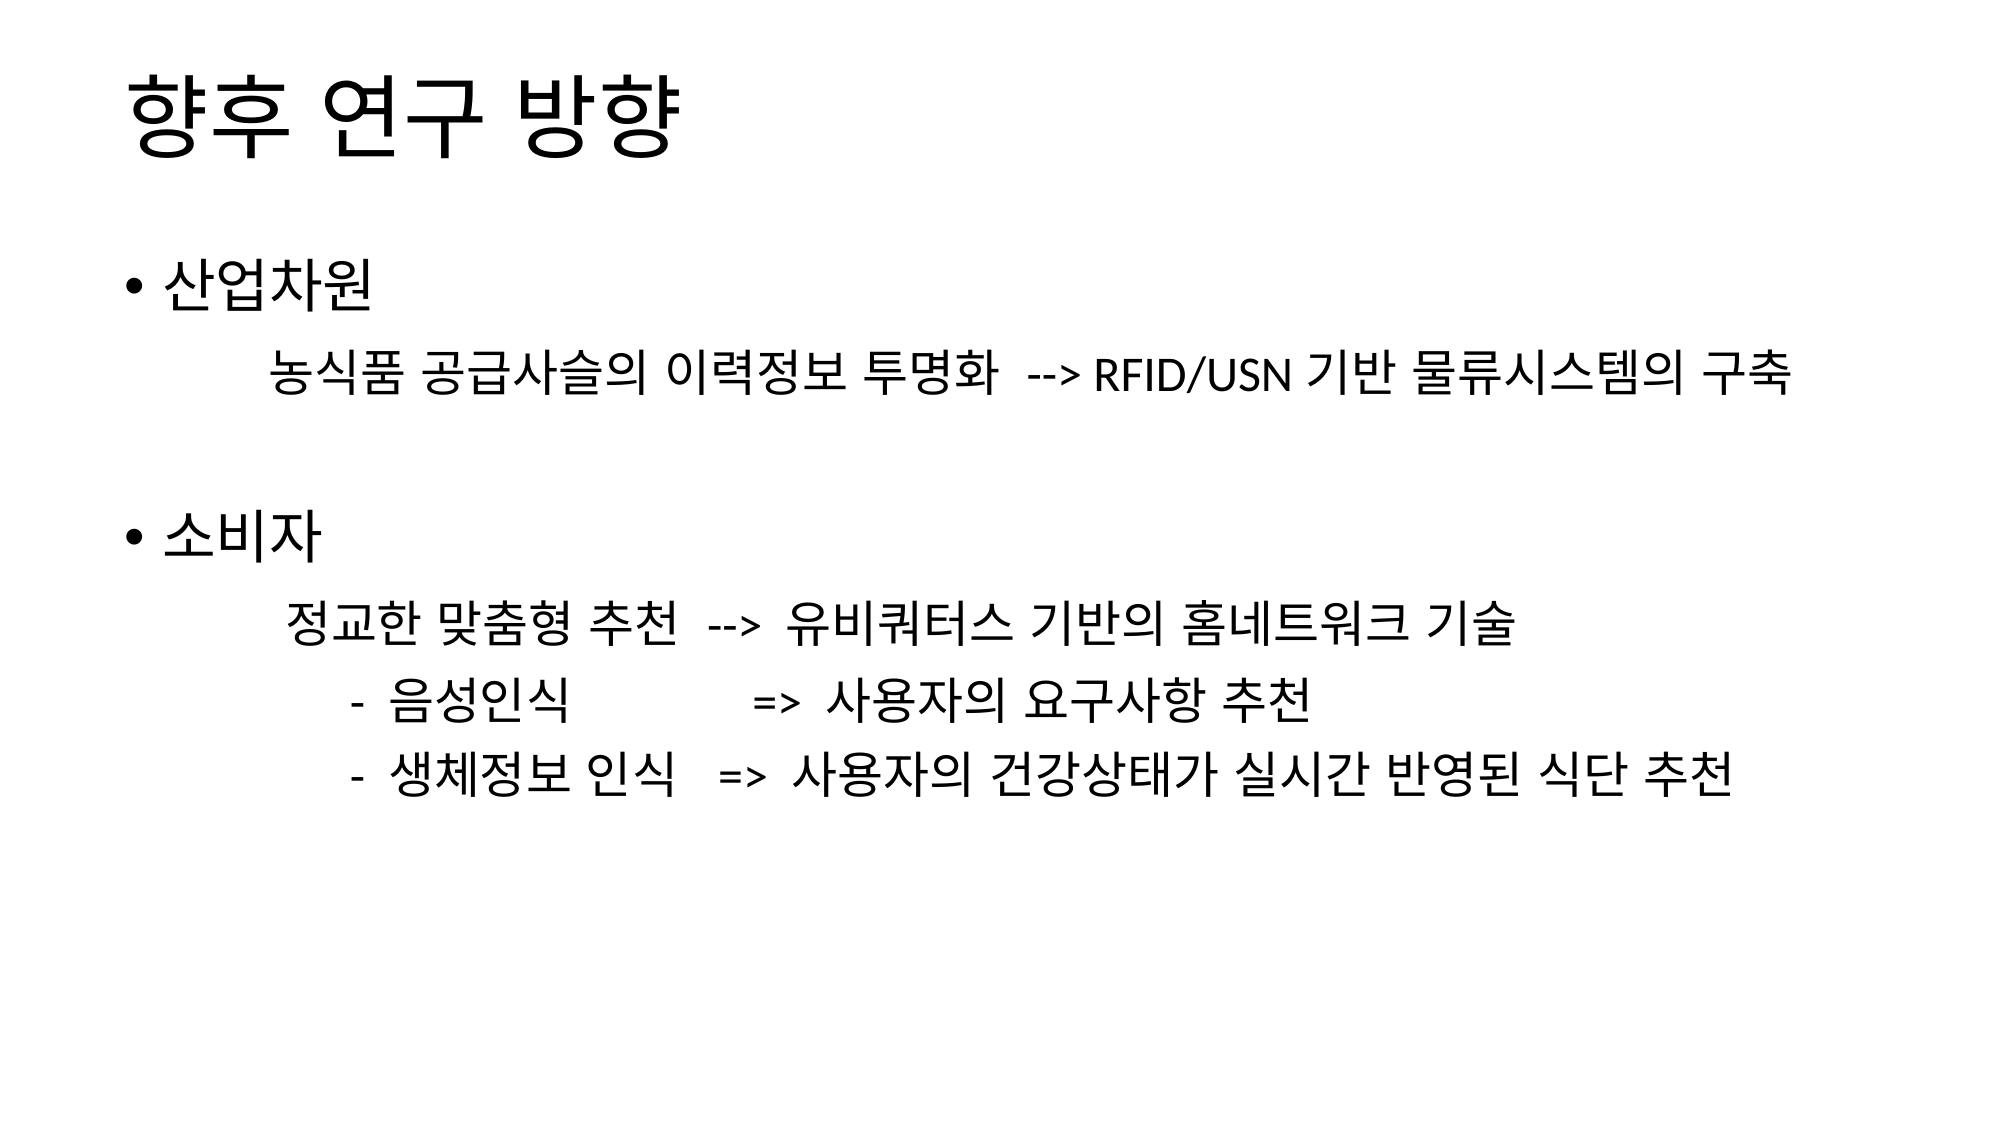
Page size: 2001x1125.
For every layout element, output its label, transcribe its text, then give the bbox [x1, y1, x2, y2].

list 산업차원 농식품 공급사슬의 이력정보 투명화 --> RFID/USN기반 물류시스템의 구축 소비자 정교한 맞춤형 추천 --> 유비쿼터스 기반의 홈네트워크 기술 - 음성인식 => 사용자의 요구사항 추천 - 생체정보 인식 => 사용자의 건강상태가 실시간 반영된 식단 추천 [109, 249, 1835, 964]
title 향후 연구 방향 [109, 12, 1835, 231]
